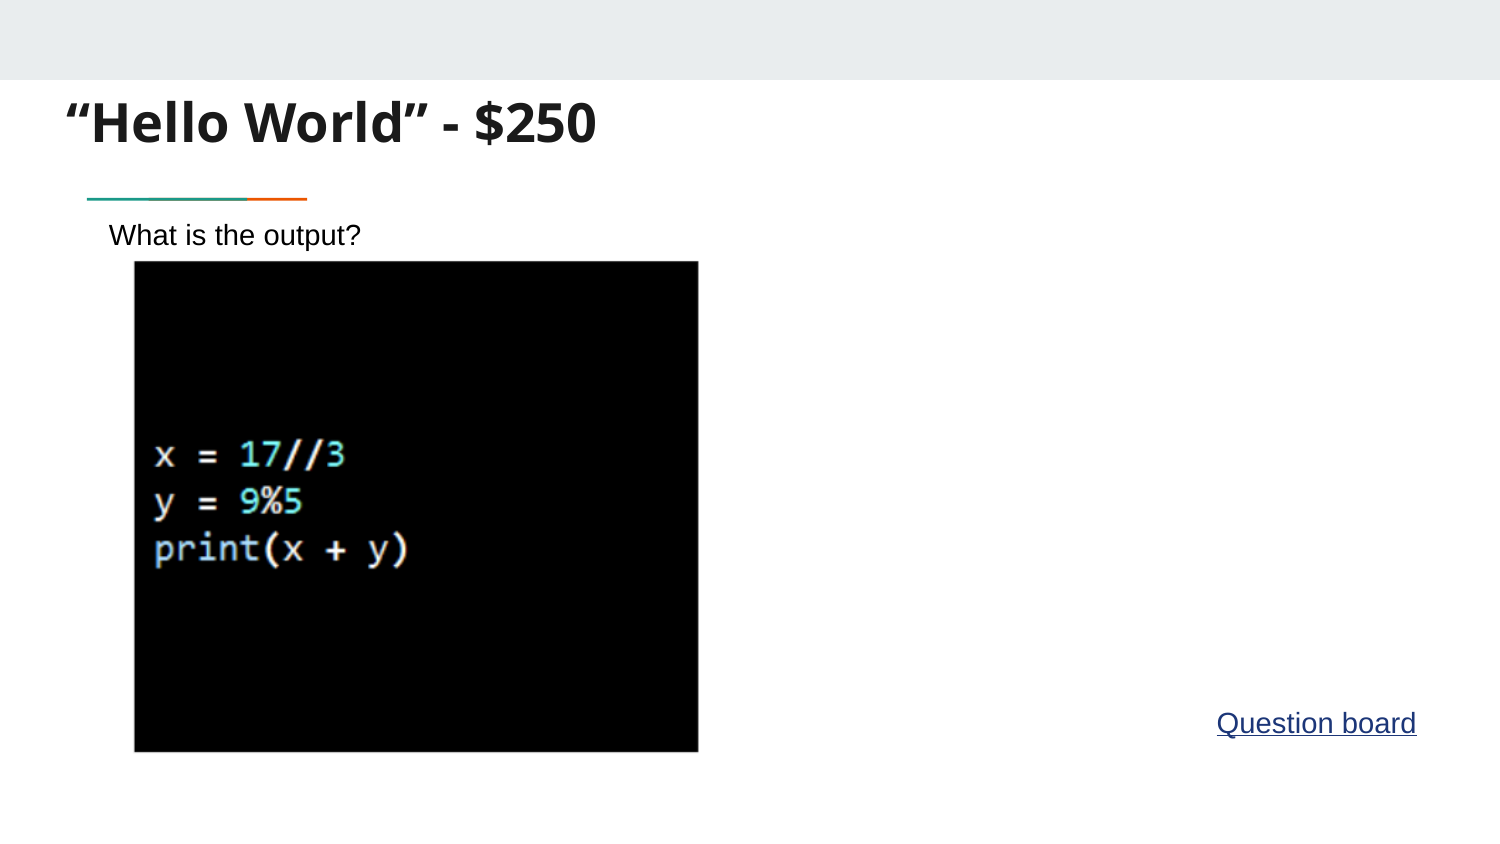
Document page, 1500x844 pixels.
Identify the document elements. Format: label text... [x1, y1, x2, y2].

text_box What is the output? [94, 209, 913, 259]
picture [104, 222, 784, 785]
text_box Question board [1201, 696, 1449, 747]
title “Hello World” - $250 [51, 72, 1449, 167]
